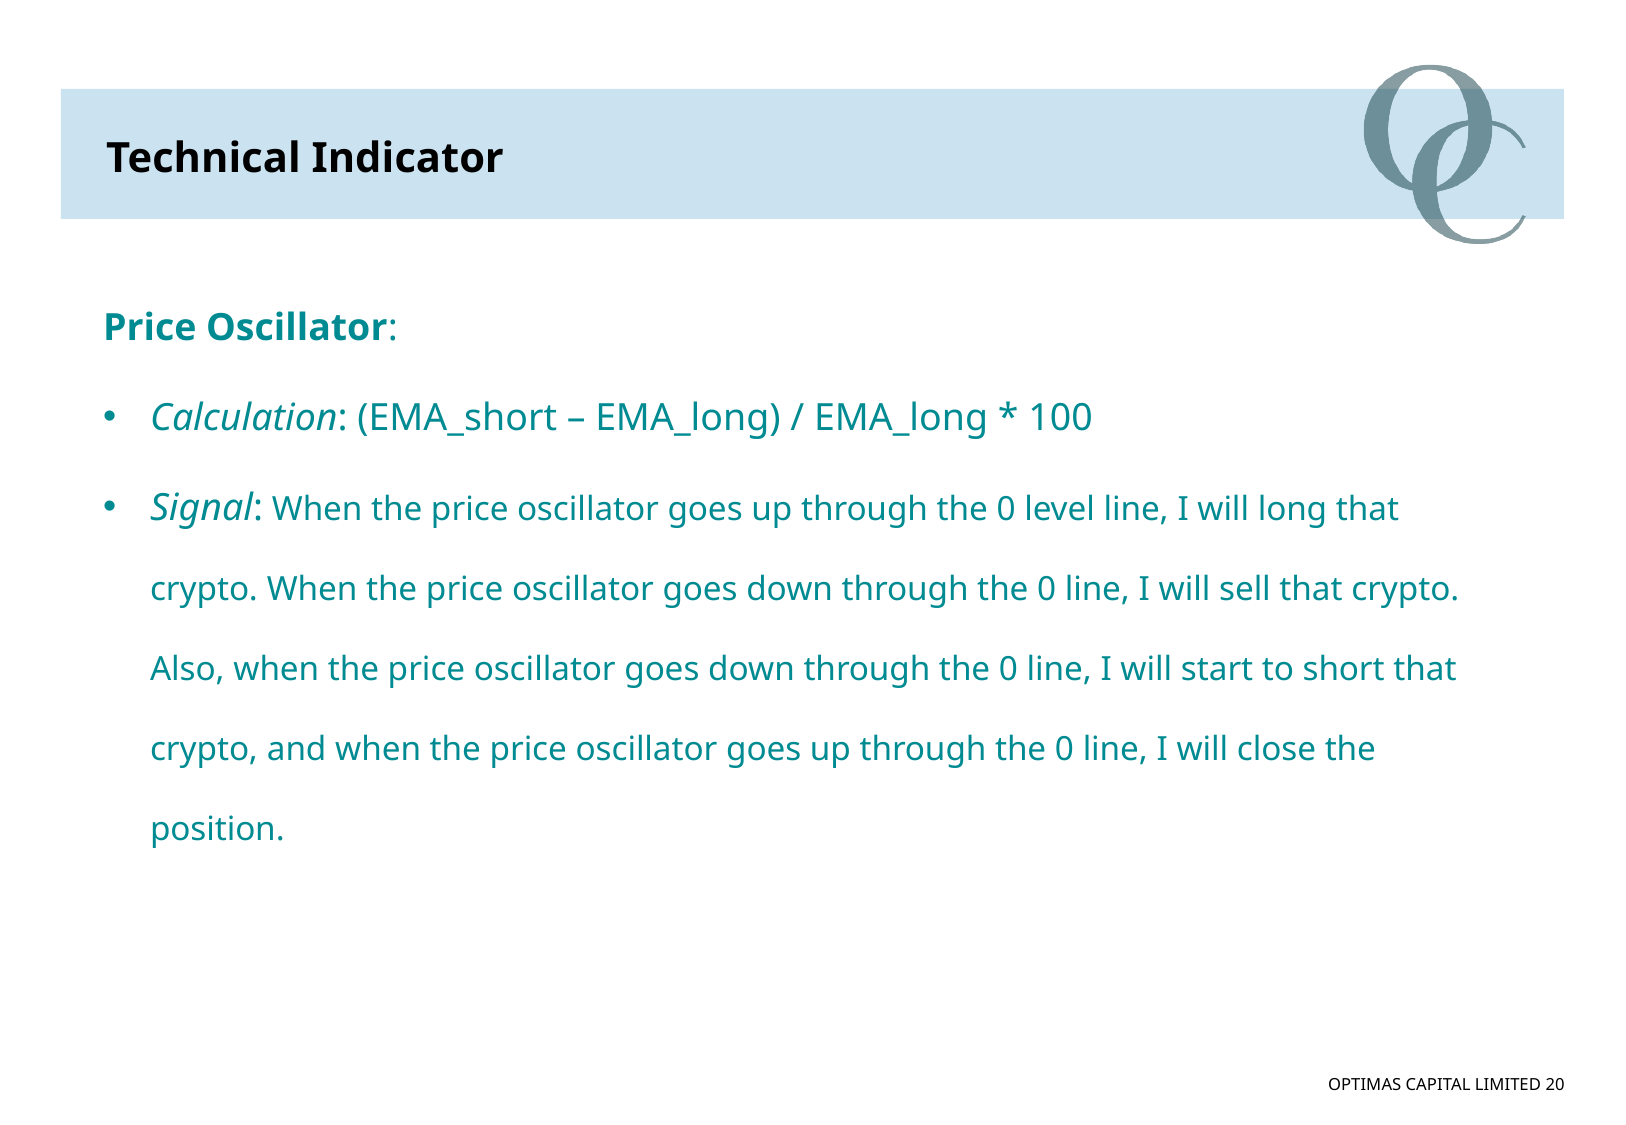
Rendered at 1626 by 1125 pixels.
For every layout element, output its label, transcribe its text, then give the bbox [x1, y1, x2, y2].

slide_number OPTIMAS CAPITAL LIMITED 20 [1200, 1055, 1580, 1116]
text_box Price Oscillator: Calculation: (EMA_short – EMA_long) / EMA_long * 100 Signal: When the price oscillator goes up through the 0 level line, I will long that crypto. When the price oscillator goes down through the 0 line, I will sell that crypto. Also, when the price oscillator goes down through the 0 line, I will start to short that crypto, and when the price oscillator goes up through the 0 line, I will close the position. [88, 295, 1507, 855]
text_box Technical Indicator [106, 131, 1383, 210]
